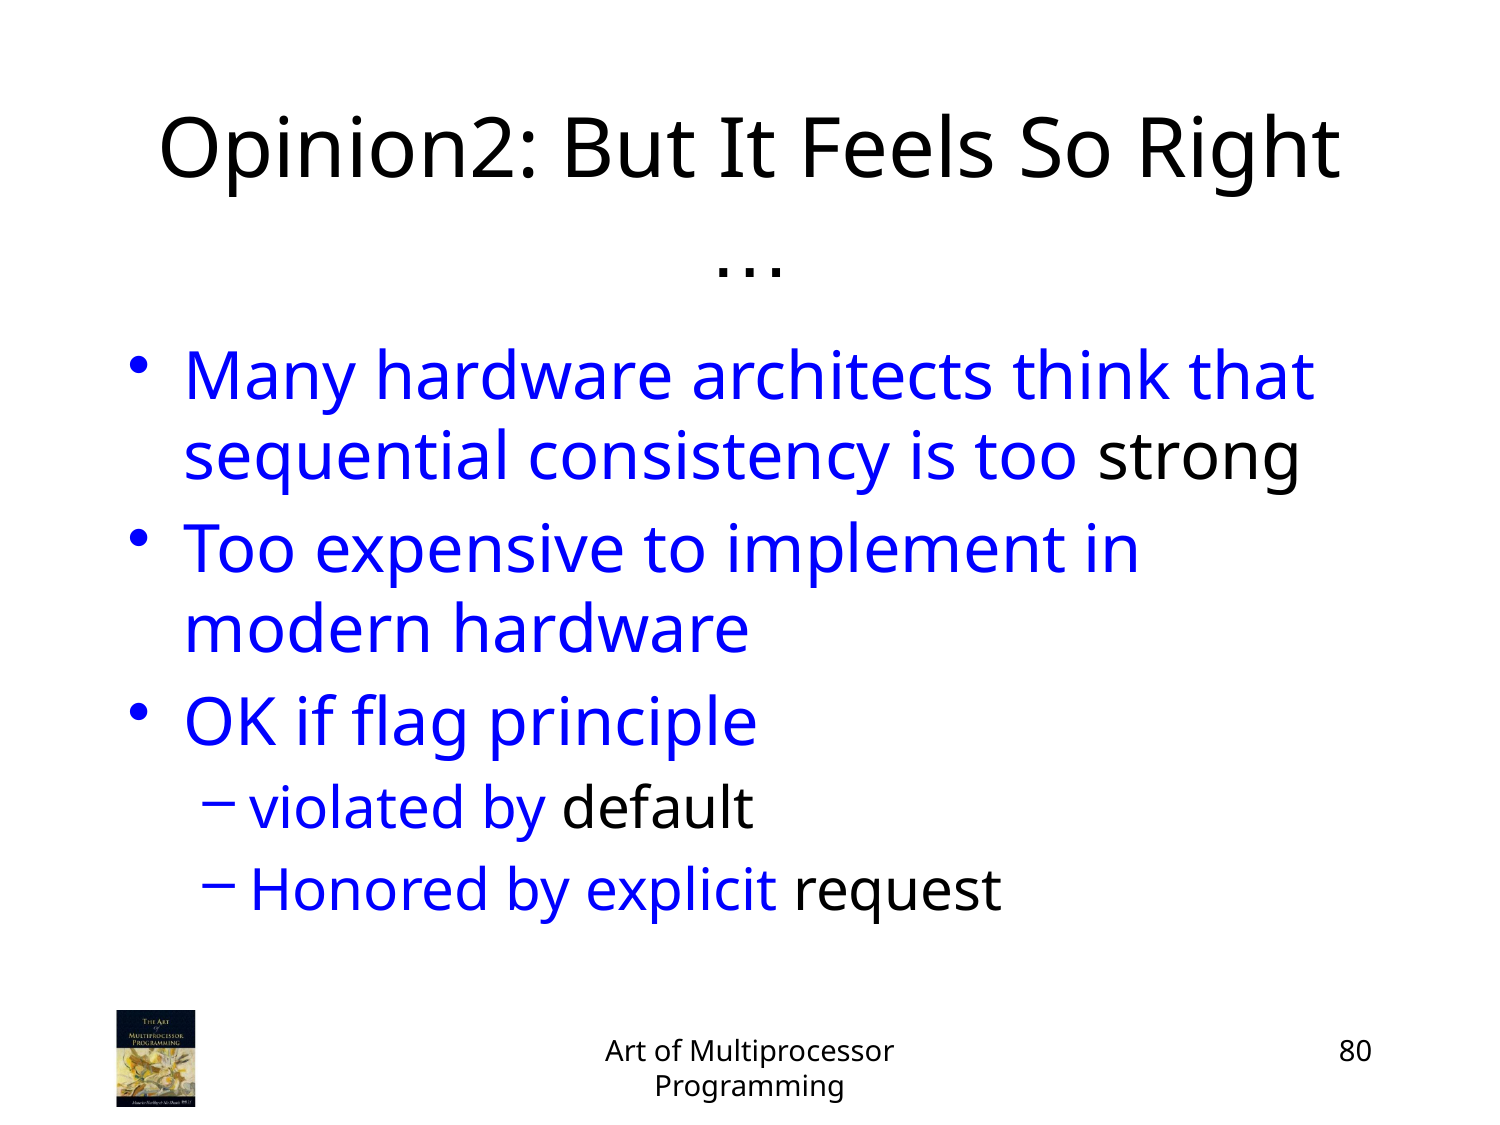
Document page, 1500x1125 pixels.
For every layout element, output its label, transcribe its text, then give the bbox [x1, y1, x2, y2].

list Many hardware architects think that sequential consistency is too strong Too expensive to implement in modern hardware OK if flag principle violated by default Honored by explicit request [112, 324, 1388, 1001]
footer Art of Multiprocessor Programming [512, 1024, 988, 1101]
picture [107, 1010, 204, 1107]
slide_number 80 [1074, 1024, 1388, 1101]
title Opinion2: But It Feels So Right … [112, 99, 1388, 288]
